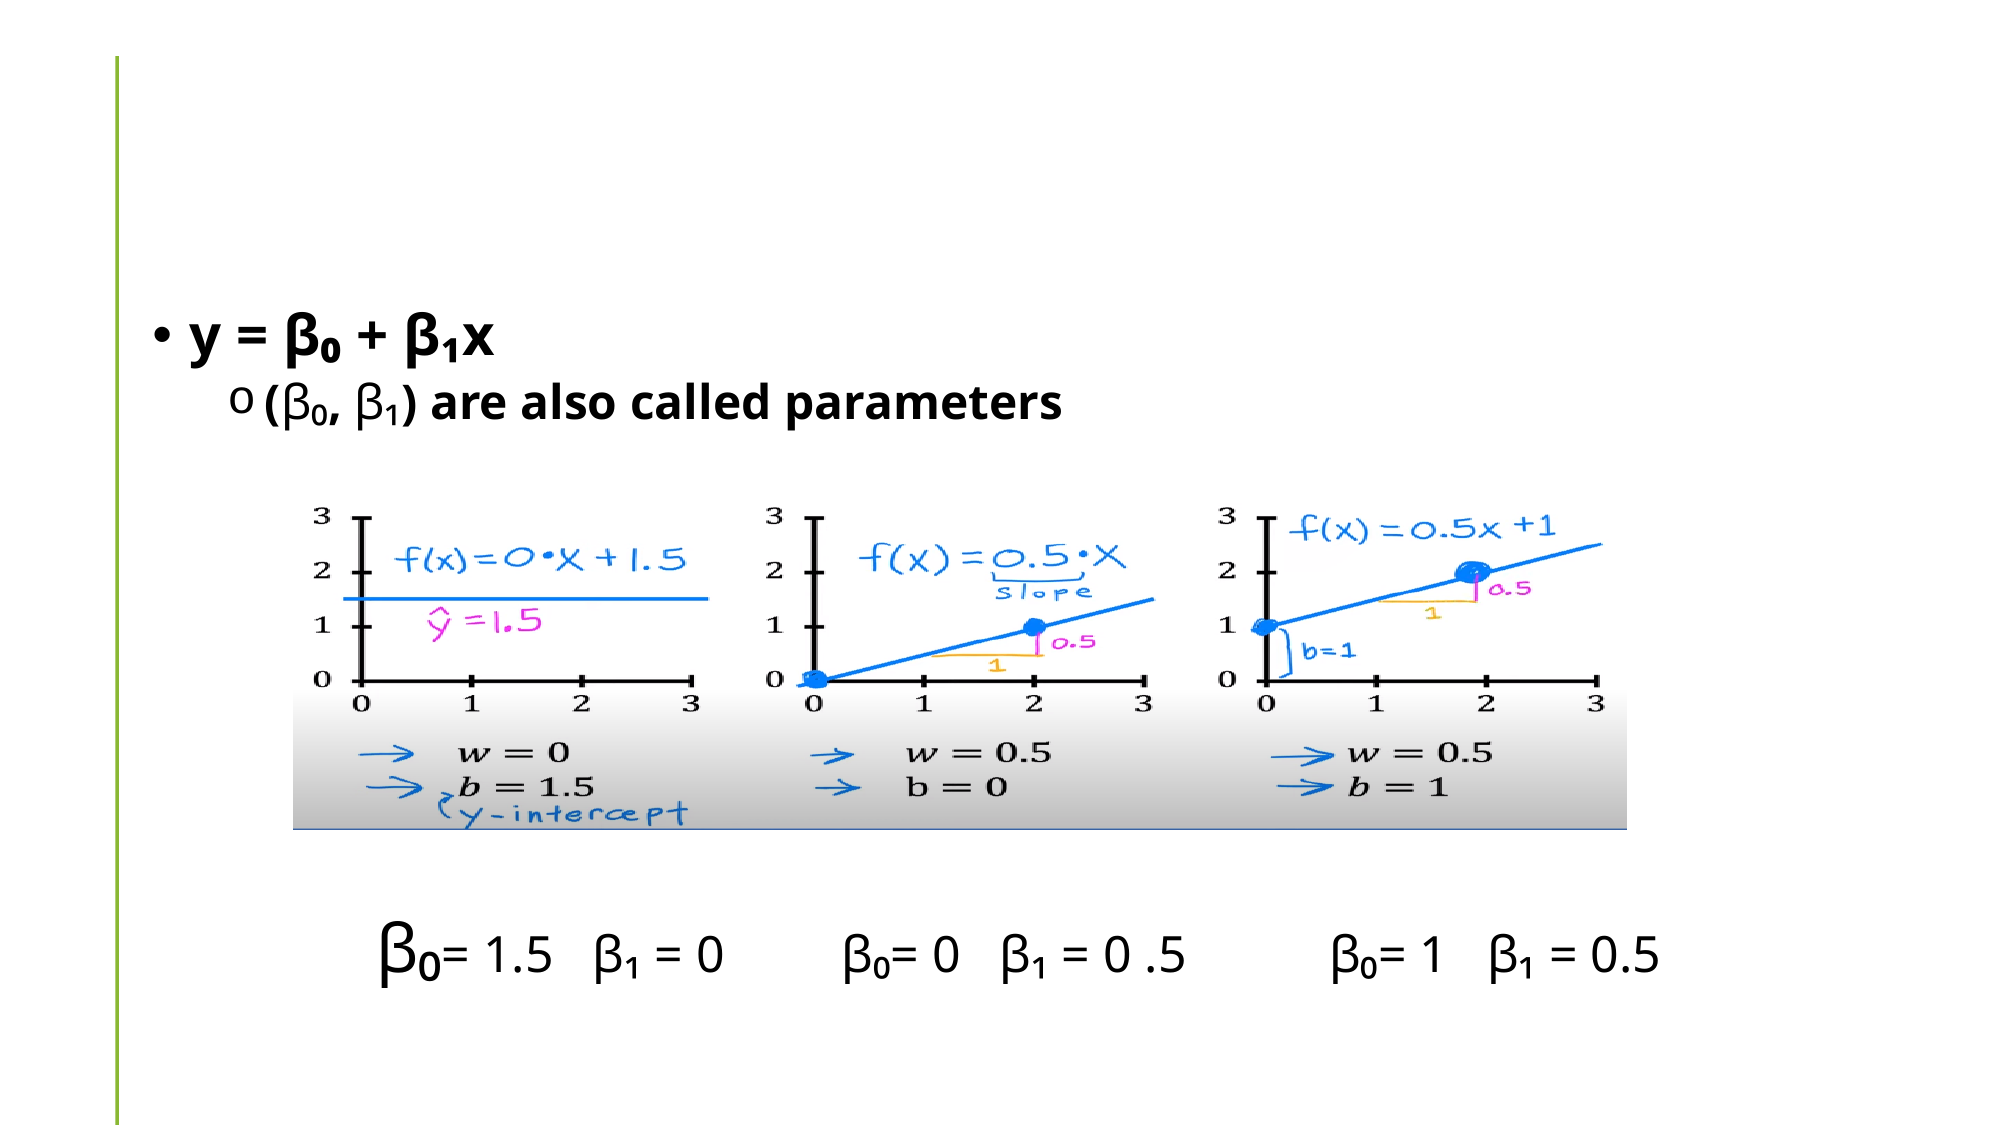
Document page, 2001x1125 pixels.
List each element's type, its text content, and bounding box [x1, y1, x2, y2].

picture [293, 497, 1627, 830]
list y = β₀ + β₁x (β₀, β₁) are also called parameters β₀= 1.5 β₁ = 0 β₀= 0 β₁ = 0 .5 β₀= 1 β₁ = 0.5 [137, 299, 1863, 1014]
